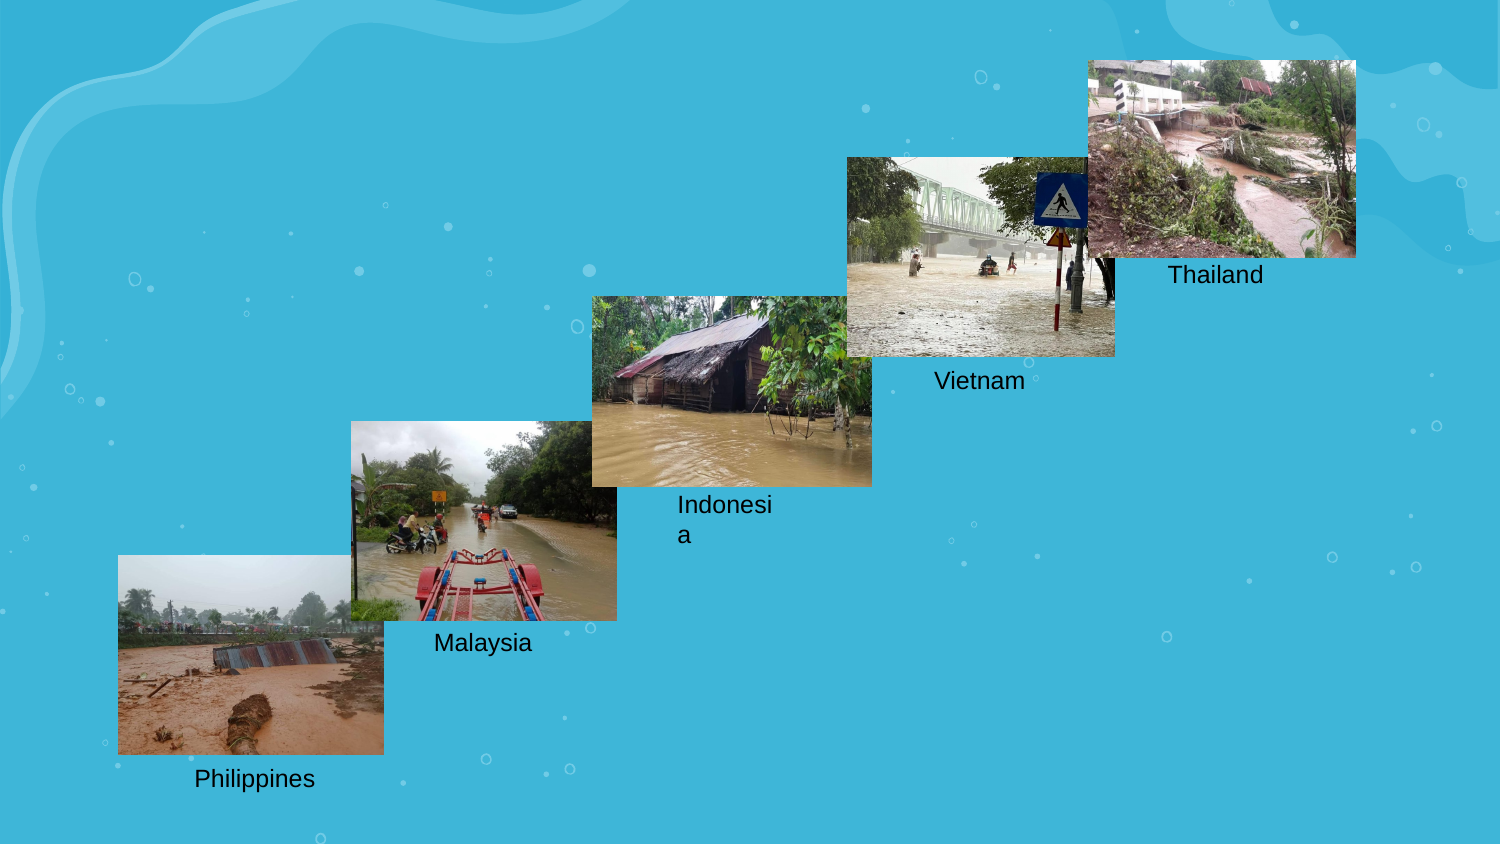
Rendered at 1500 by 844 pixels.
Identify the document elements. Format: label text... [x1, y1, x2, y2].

picture [117, 59, 1356, 756]
text_box Thailand [1152, 265, 1292, 297]
text_box Indonesia [662, 495, 802, 556]
text_box Philippines [179, 763, 331, 800]
text_box Vietnam [919, 366, 1043, 402]
text_box Malaysia [419, 630, 549, 665]
